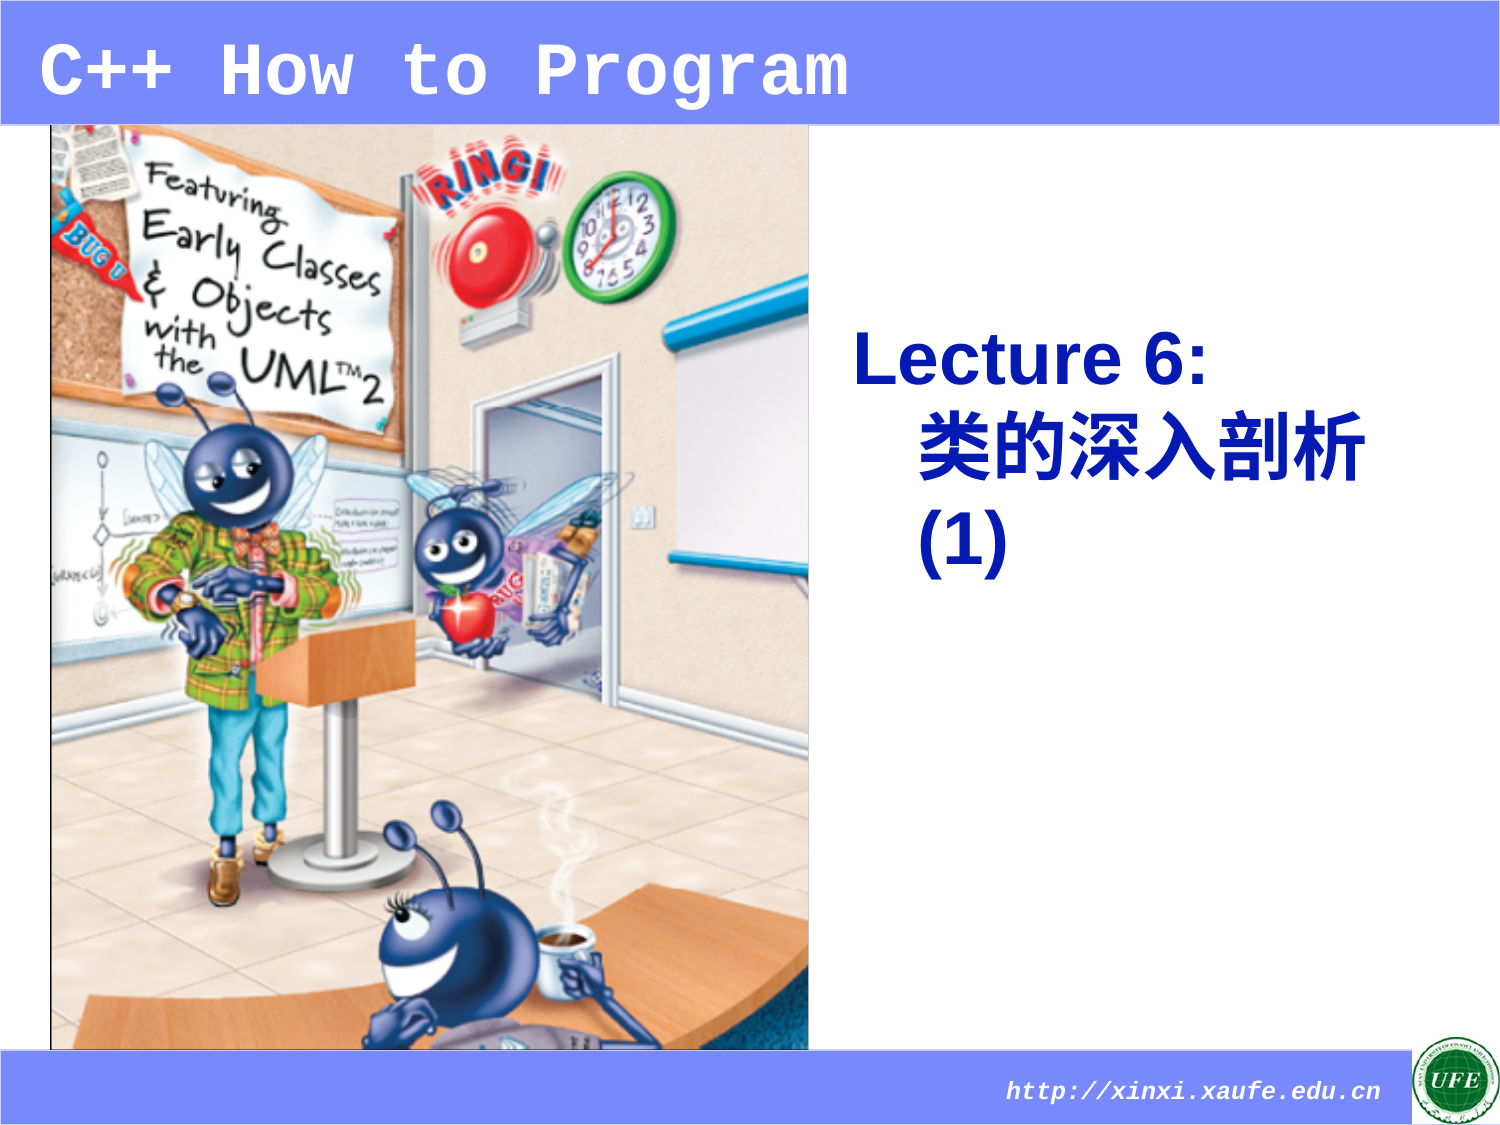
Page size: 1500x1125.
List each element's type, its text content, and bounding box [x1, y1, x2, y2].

picture [1412, 1037, 1500, 1124]
text_box Lecture 6: 类的深入剖析(1) [837, 302, 1475, 588]
